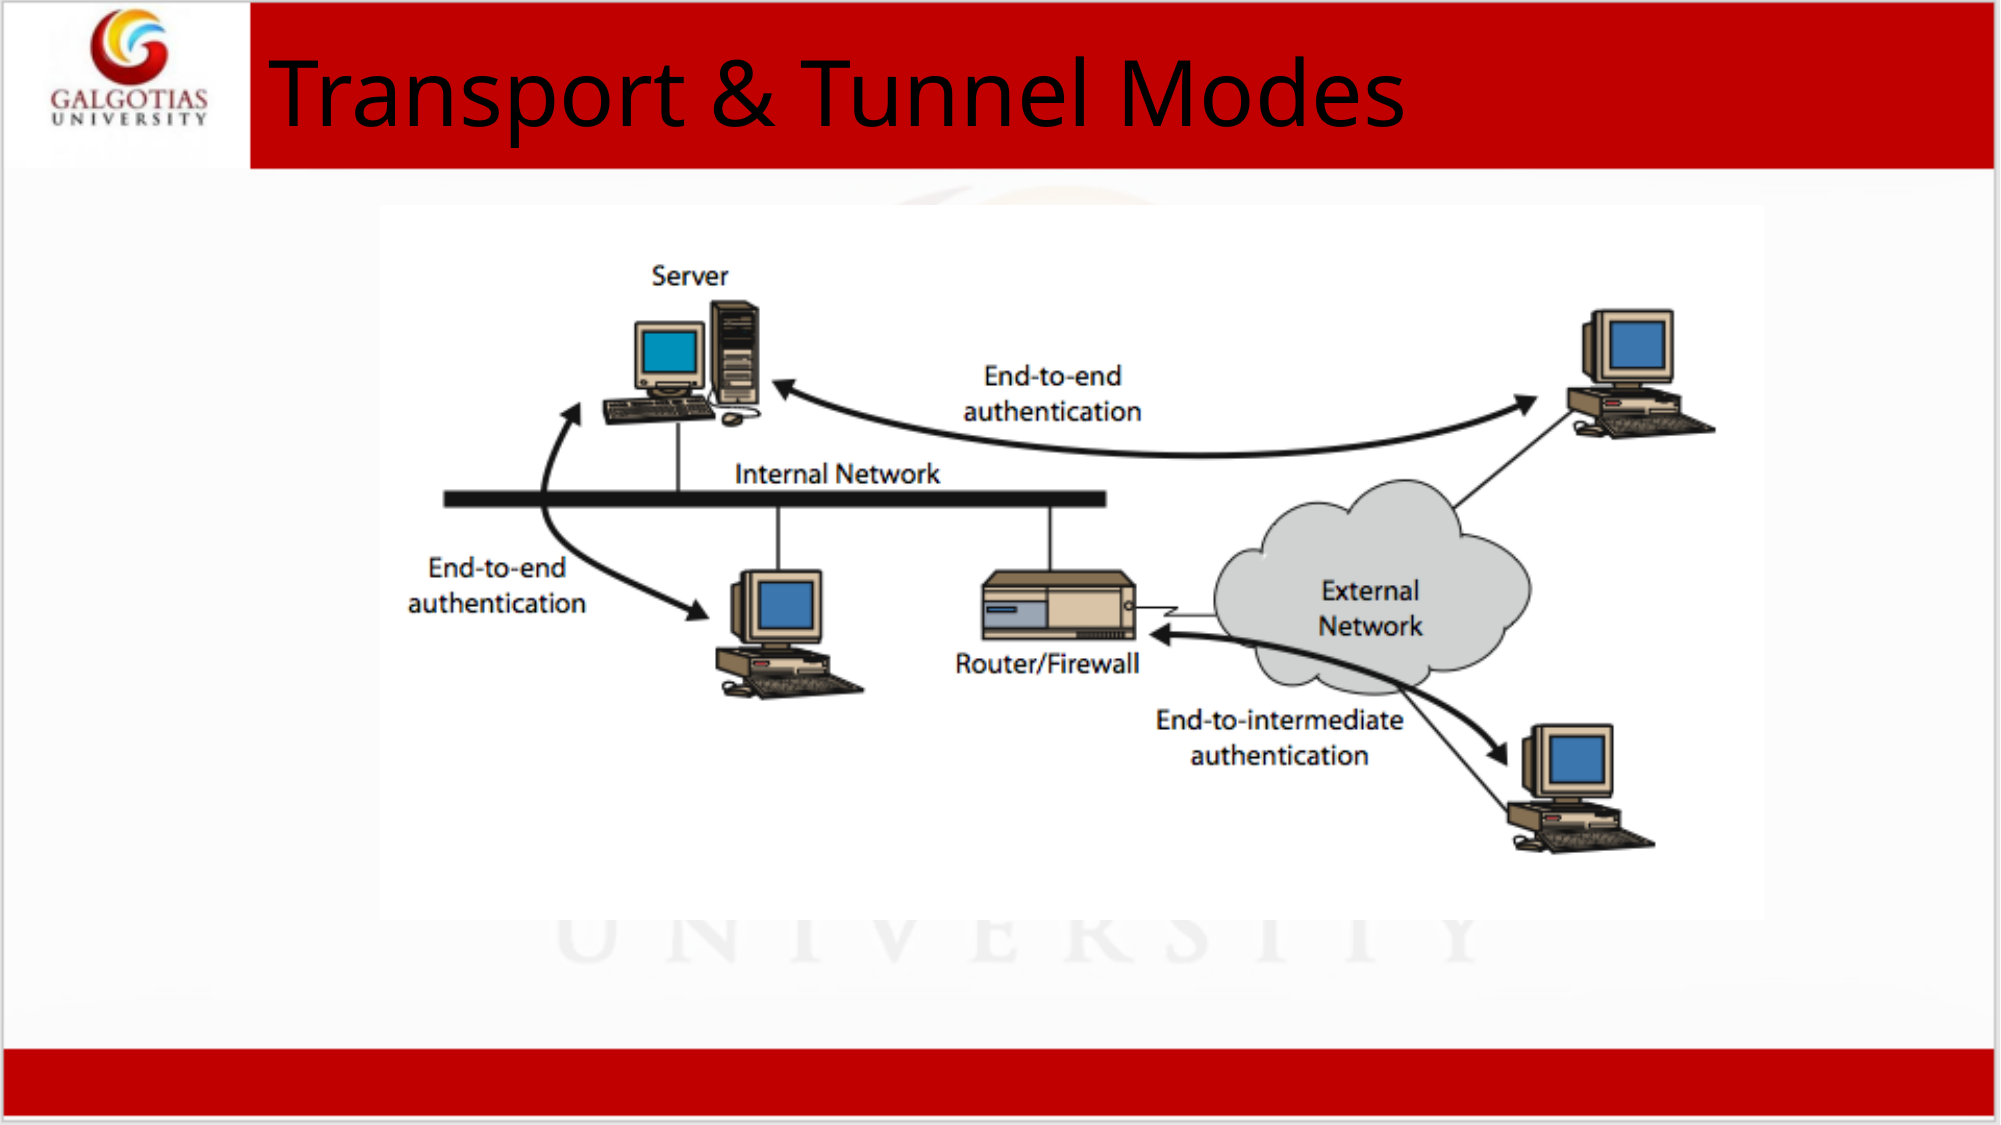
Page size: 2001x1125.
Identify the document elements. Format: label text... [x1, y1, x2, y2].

picture [0, 0, 2001, 1125]
title Transport & Tunnel Modes [253, 0, 1979, 206]
